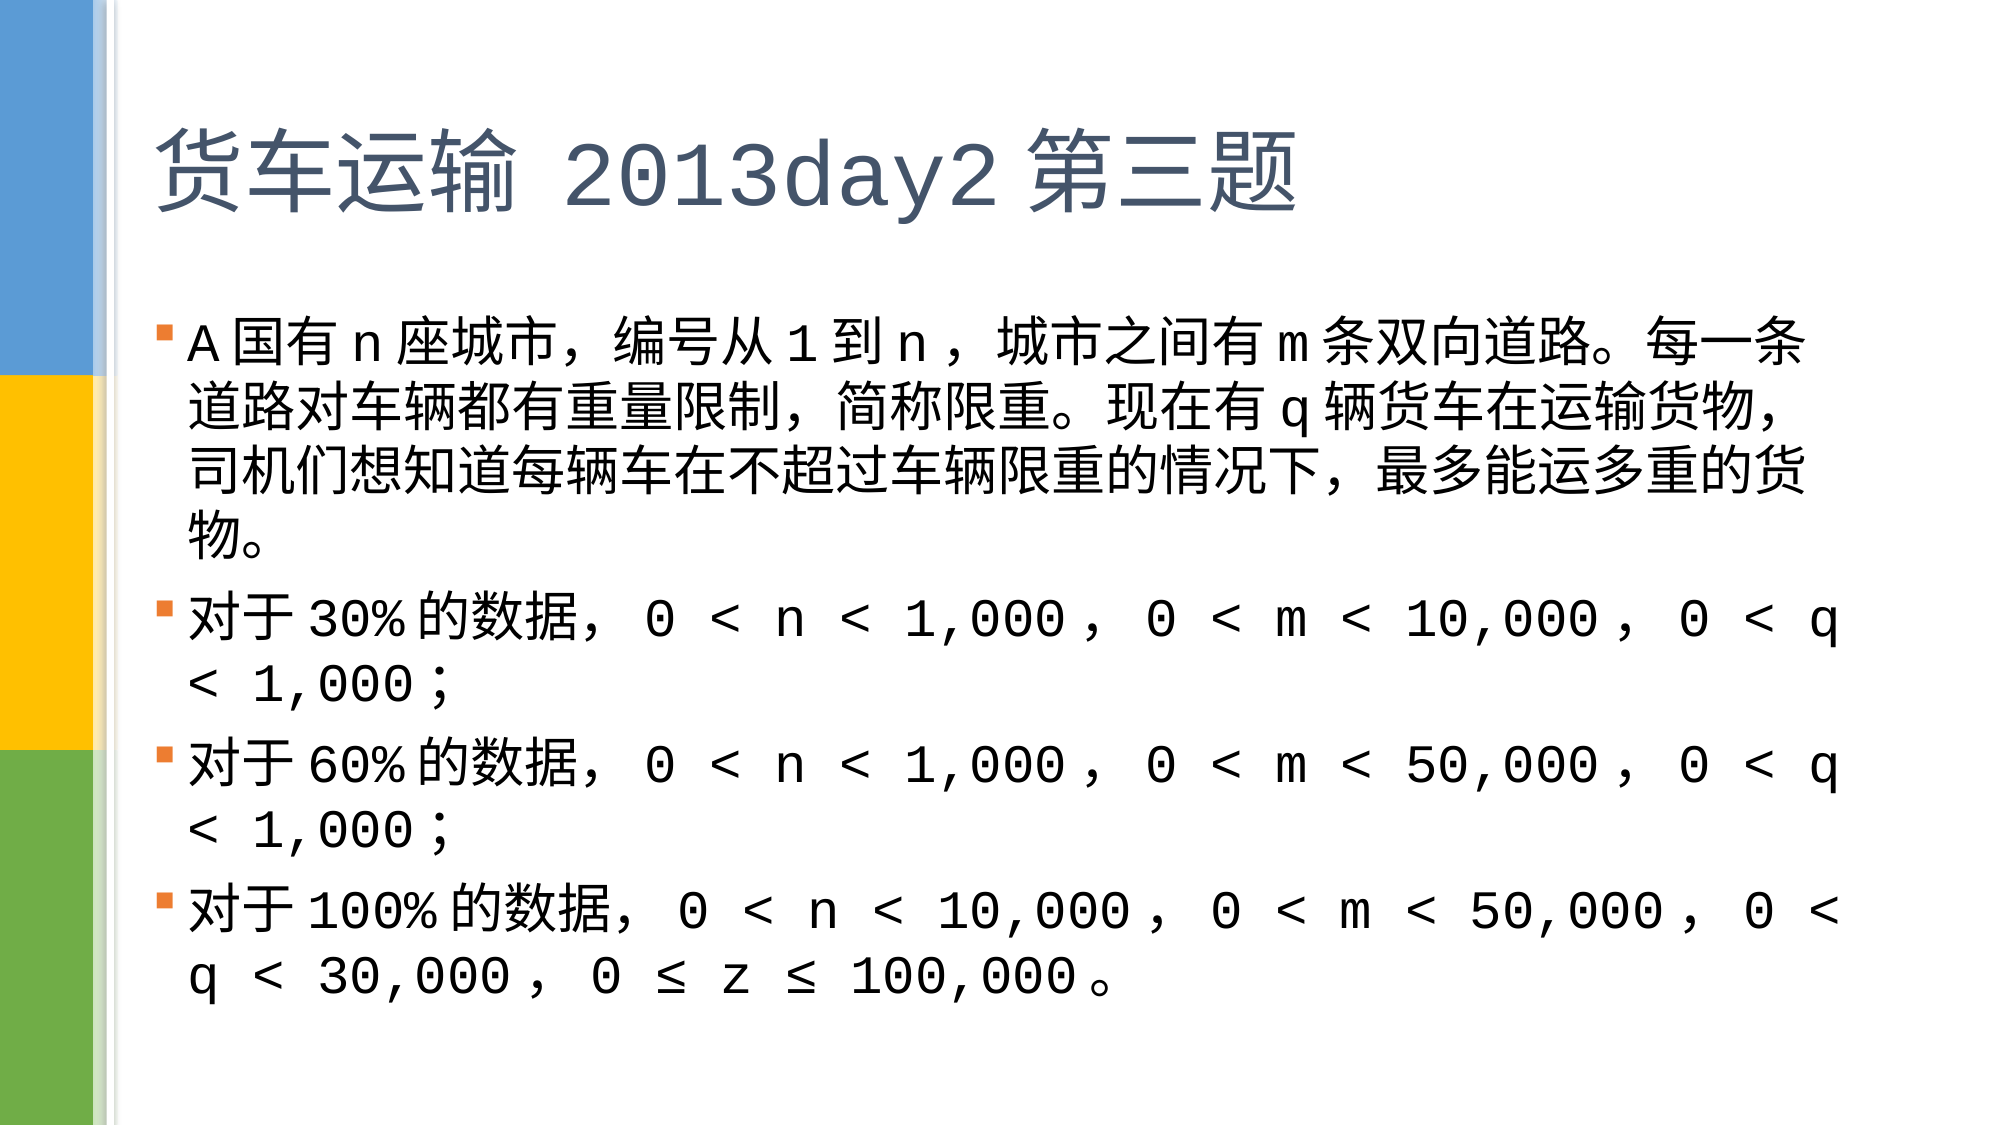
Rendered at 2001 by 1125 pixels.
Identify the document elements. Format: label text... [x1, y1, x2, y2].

title 货车运输 2013day2第三题 [137, 59, 1863, 278]
list A国有n座城市，编号从1到n，城市之间有m条双向道路。每一条道路对车辆都有重量限制，简称限重。现在有q辆货车在运输货物，司机们想知道每辆车在不超过车辆限重的情况下，最多能运多重的货物。 对于30%的数据，0 < n < 1,000，0 < m < 10,000，0 < q < 1,000； 对于60%的数据，0 < n < 1,000，0 < m < 50,000，0 < q < 1,000； 对于100%的数据，0 < n < 10,000，0 < m < 50,000，0 < q < 30,000，0 ≤ z ≤ 100,000。 [137, 299, 1863, 1014]
